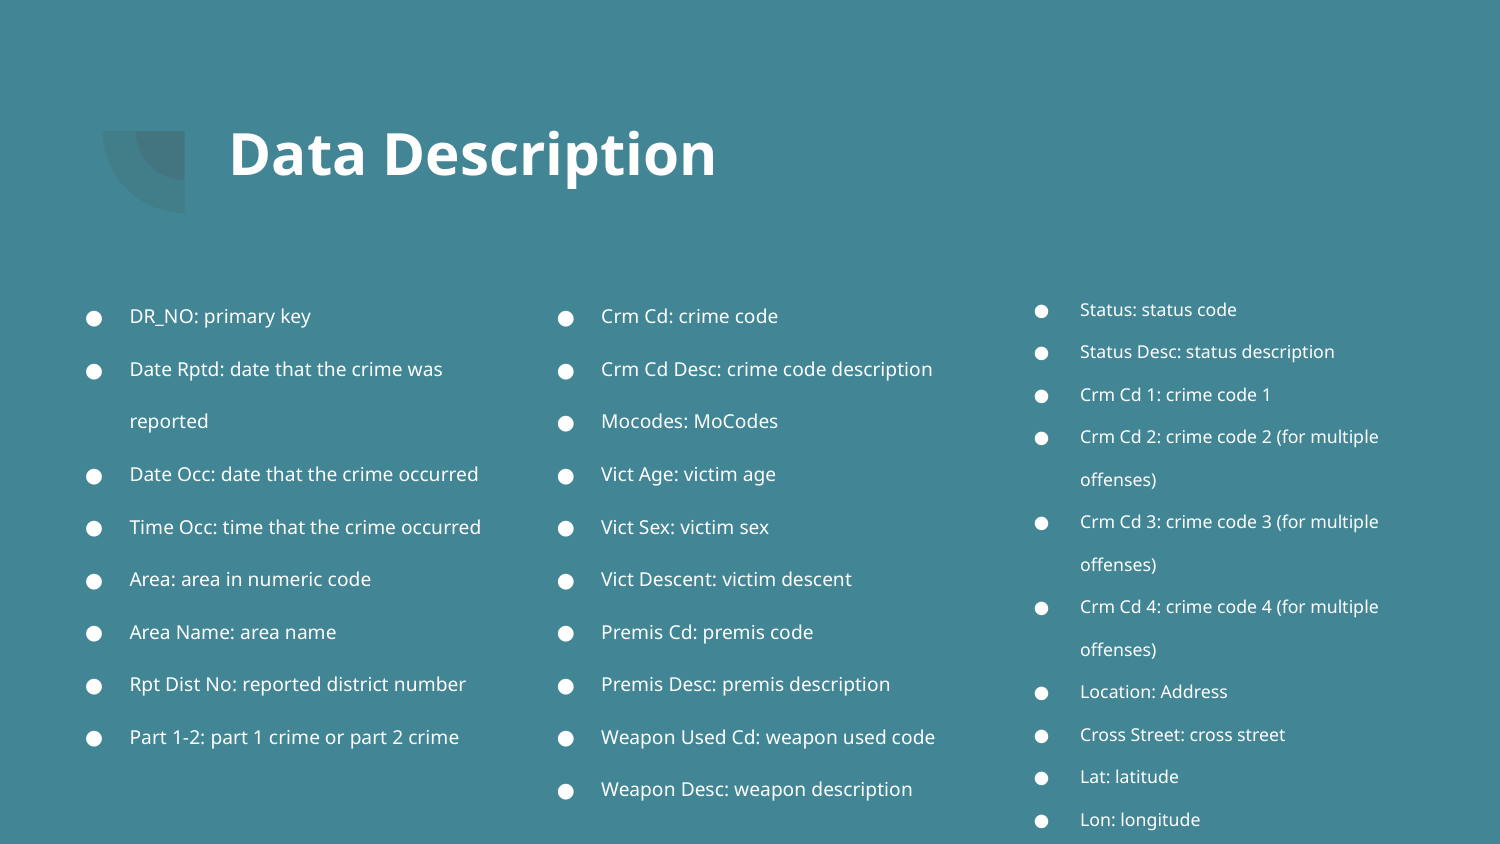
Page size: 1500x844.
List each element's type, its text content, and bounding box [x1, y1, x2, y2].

title Data Description [213, 98, 1368, 263]
list Crm Cd: crime code Crm Cd Desc: crime code description Mocodes: MoCodes Vict Age: victim age Vict Sex: victim sex Vict Descent: victim descent Premis Cd: premis code Premis Desc: premis description Weapon Used Cd: weapon used code Weapon Desc: weapon description [518, 262, 982, 828]
list Status: status code Status Desc: status description Crm Cd 1: crime code 1 Crm Cd 2: crime code 2 (for multiple offenses) Crm Cd 3: crime code 3 (for multiple offenses) Crm Cd 4: crime code 4 (for multiple offenses) Location: Address Cross Street: cross street Lat: latitude Lon: longitude [990, 262, 1431, 828]
list DR_NO: primary key Date Rptd: date that the crime was reported Date Occ: date that the crime occurred Time Occ: time that the crime occurred Area: area in numeric code Area Name: area name Rpt Dist No: reported district number Part 1-2: part 1 crime or part 2 crime [46, 262, 510, 828]
